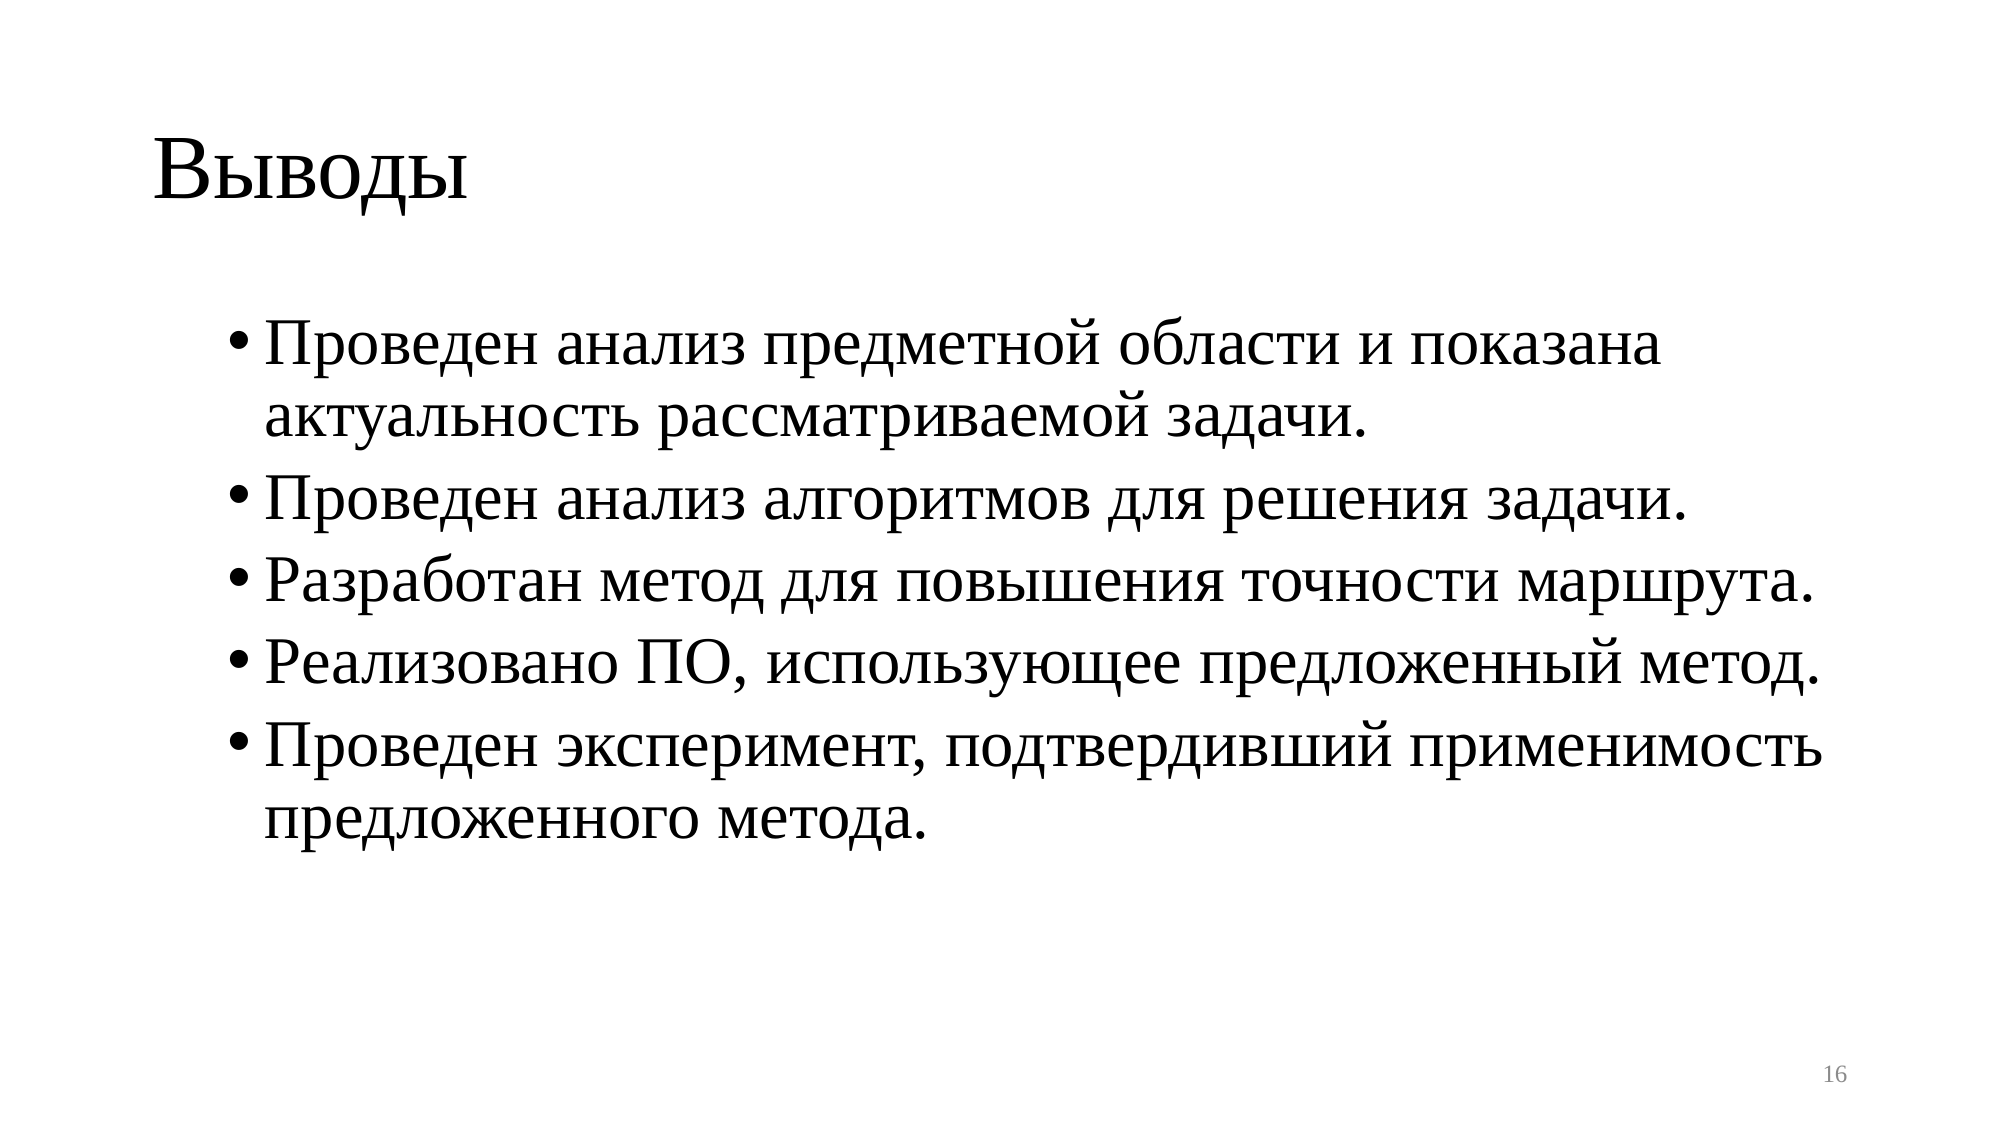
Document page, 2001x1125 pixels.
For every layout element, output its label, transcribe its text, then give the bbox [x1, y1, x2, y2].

slide_number 16 [1412, 1042, 1863, 1103]
title Выводы [137, 59, 1863, 278]
list Проведен анализ предметной области и показана актуальность рассматриваемой задачи. Проведен анализ алгоритмов для решения задачи. Разработан метод для повышения точности маршрута. Реализовано ПО, использующее предложенный метод. Проведен эксперимент, подтвердивший применимость предложенного метода. [137, 299, 1863, 1014]
